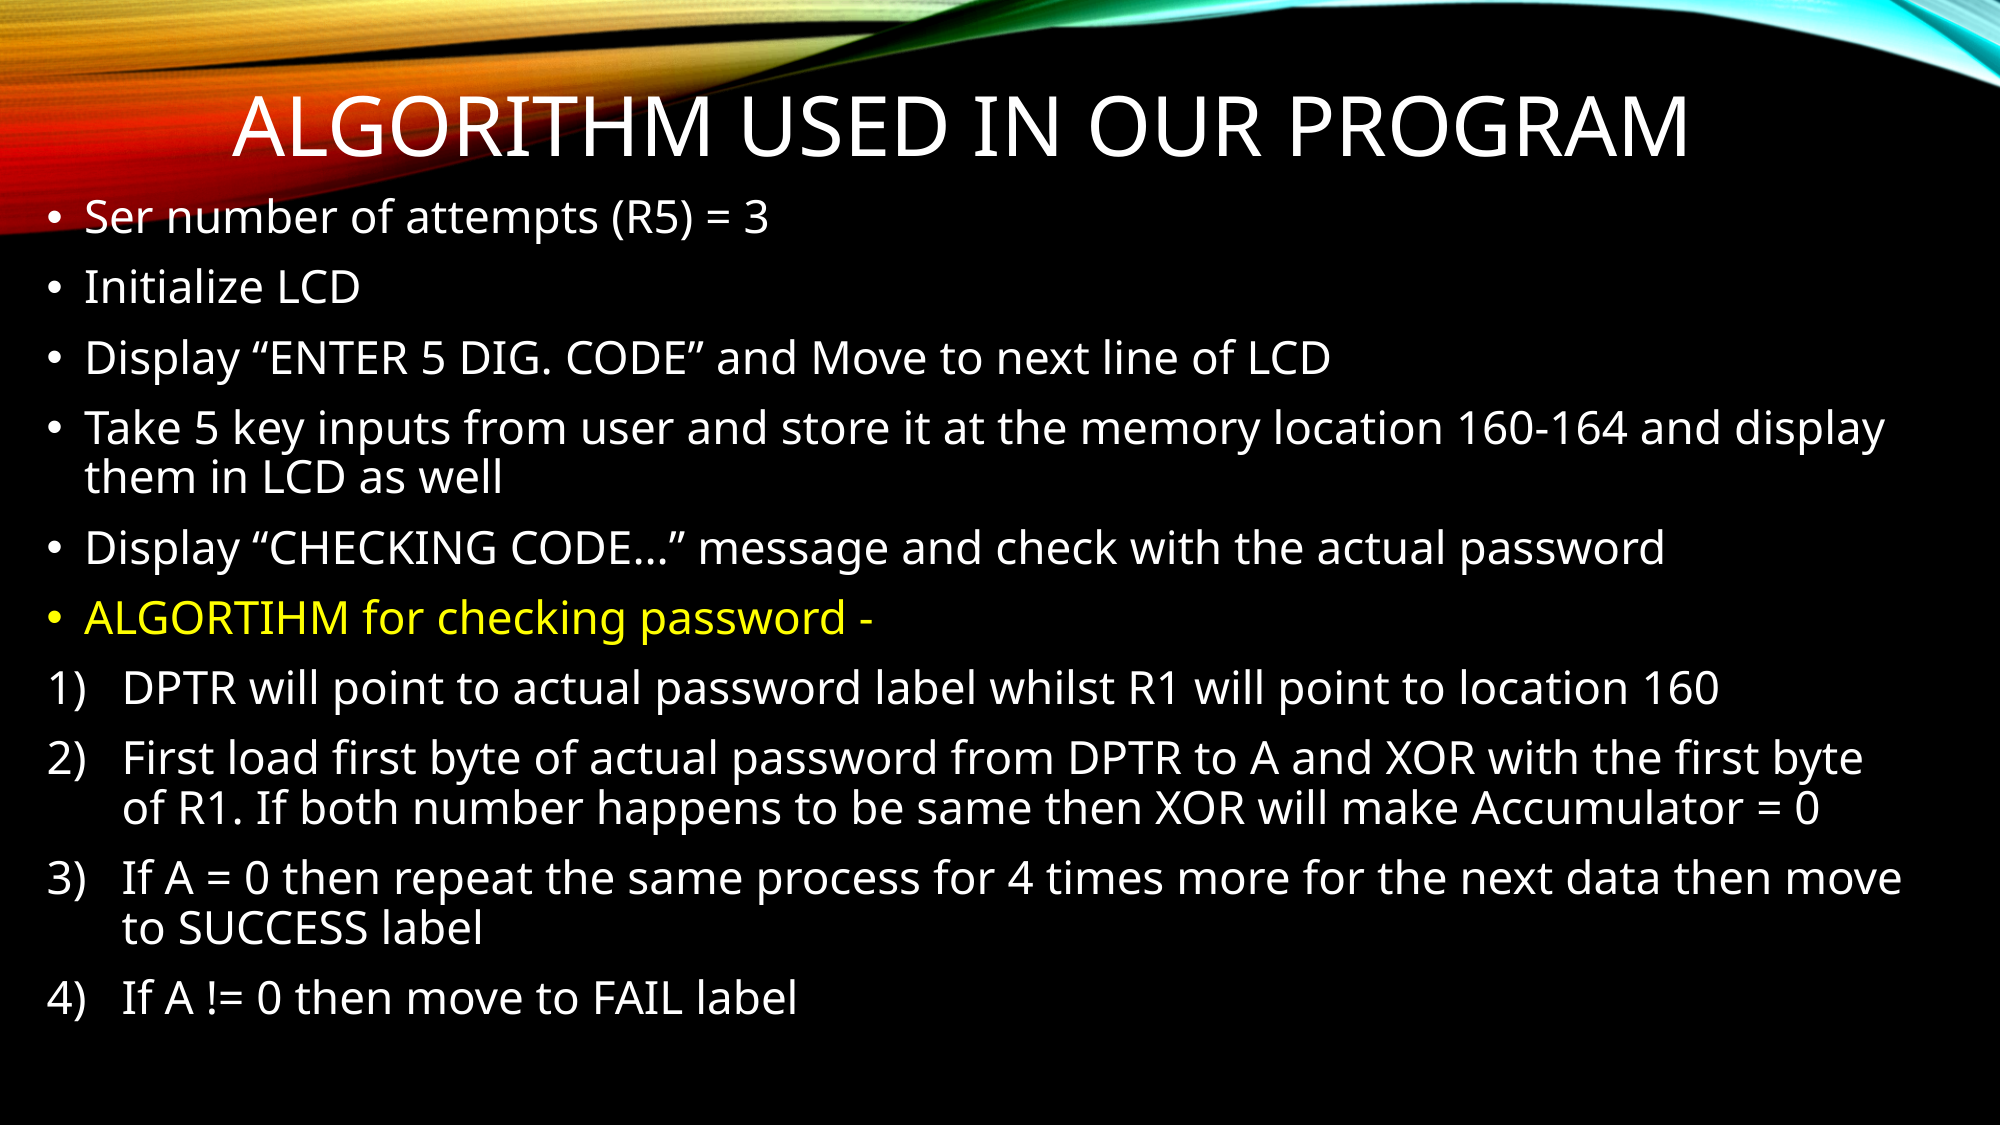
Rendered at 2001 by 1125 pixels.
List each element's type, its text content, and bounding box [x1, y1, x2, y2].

title ALGORITHM USED IN OUR PROGRAM [178, 23, 1748, 186]
picture [0, 0, 2000, 237]
list Ser number of attempts (R5) = 3 Initialize LCD Display “ENTER 5 DIG. CODE” and Move to next line of LCD Take 5 key inputs from user and store it at the memory location 160-164 and display them in LCD as well Display “CHECKING CODE…” message and check with the actual password ALGORTIHM for checking password - DPTR will point to actual password label whilst R1 will point to location 160 First load first byte of actual password from DPTR to A and XOR with the first byte of R1. If both number happens to be same then XOR will make Accumulator = 0 If A = 0 then repeat the same process for 4 times more for the next data then move to SUCCESS label If A != 0 then move to FAIL label [31, 186, 1934, 1067]
